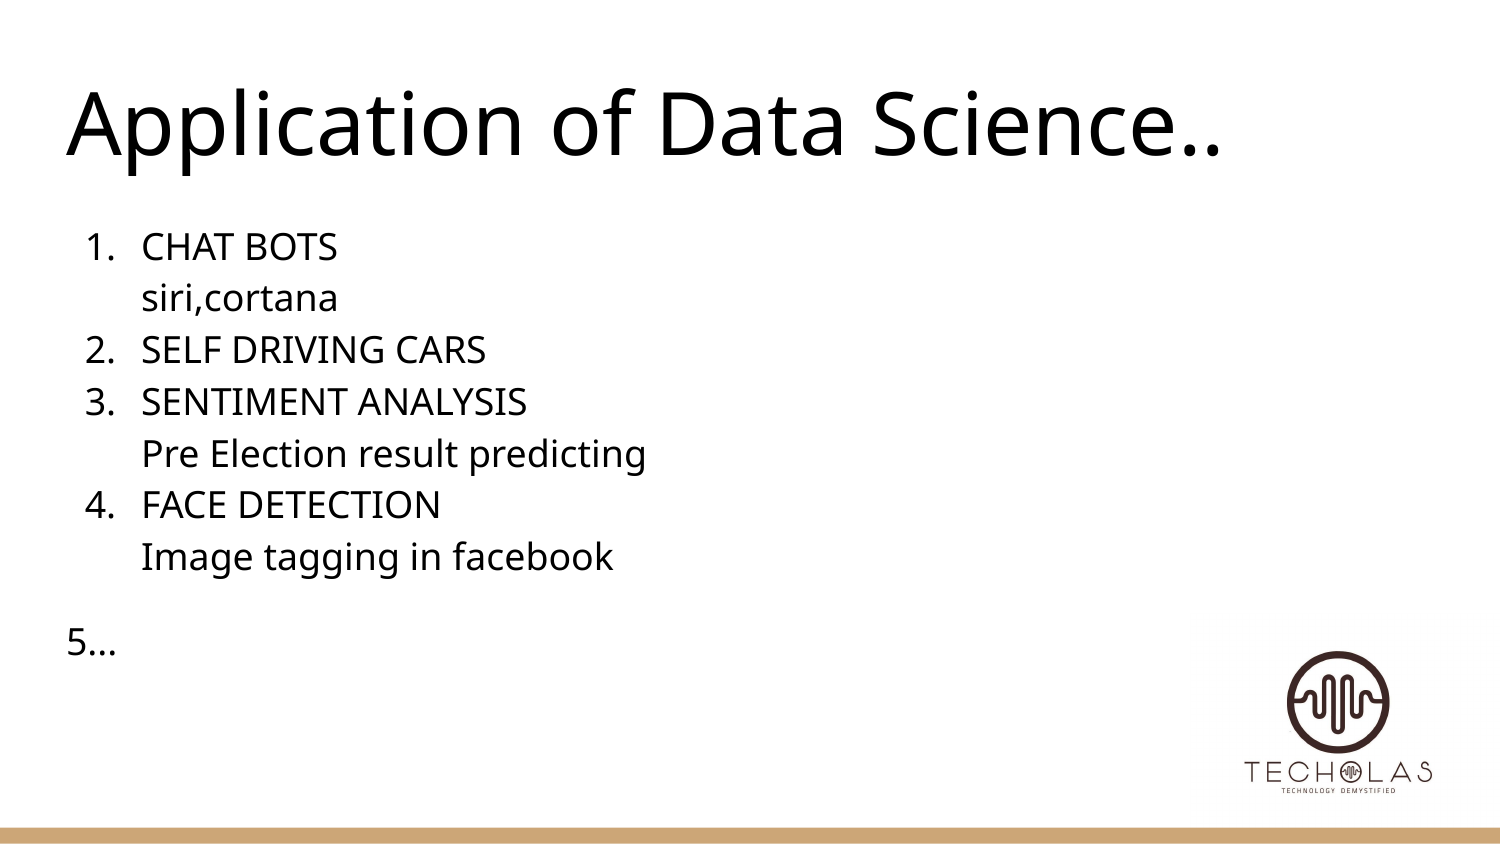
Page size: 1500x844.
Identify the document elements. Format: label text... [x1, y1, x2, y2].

title Application of Data Science.. [51, 51, 1449, 189]
picture [1190, 613, 1500, 827]
list CHAT BOTS siri,cortana SELF DRIVING CARS SENTIMENT ANALYSIS Pre Election result predicting FACE DETECTION Image tagging in facebook 5... [51, 200, 1449, 752]
